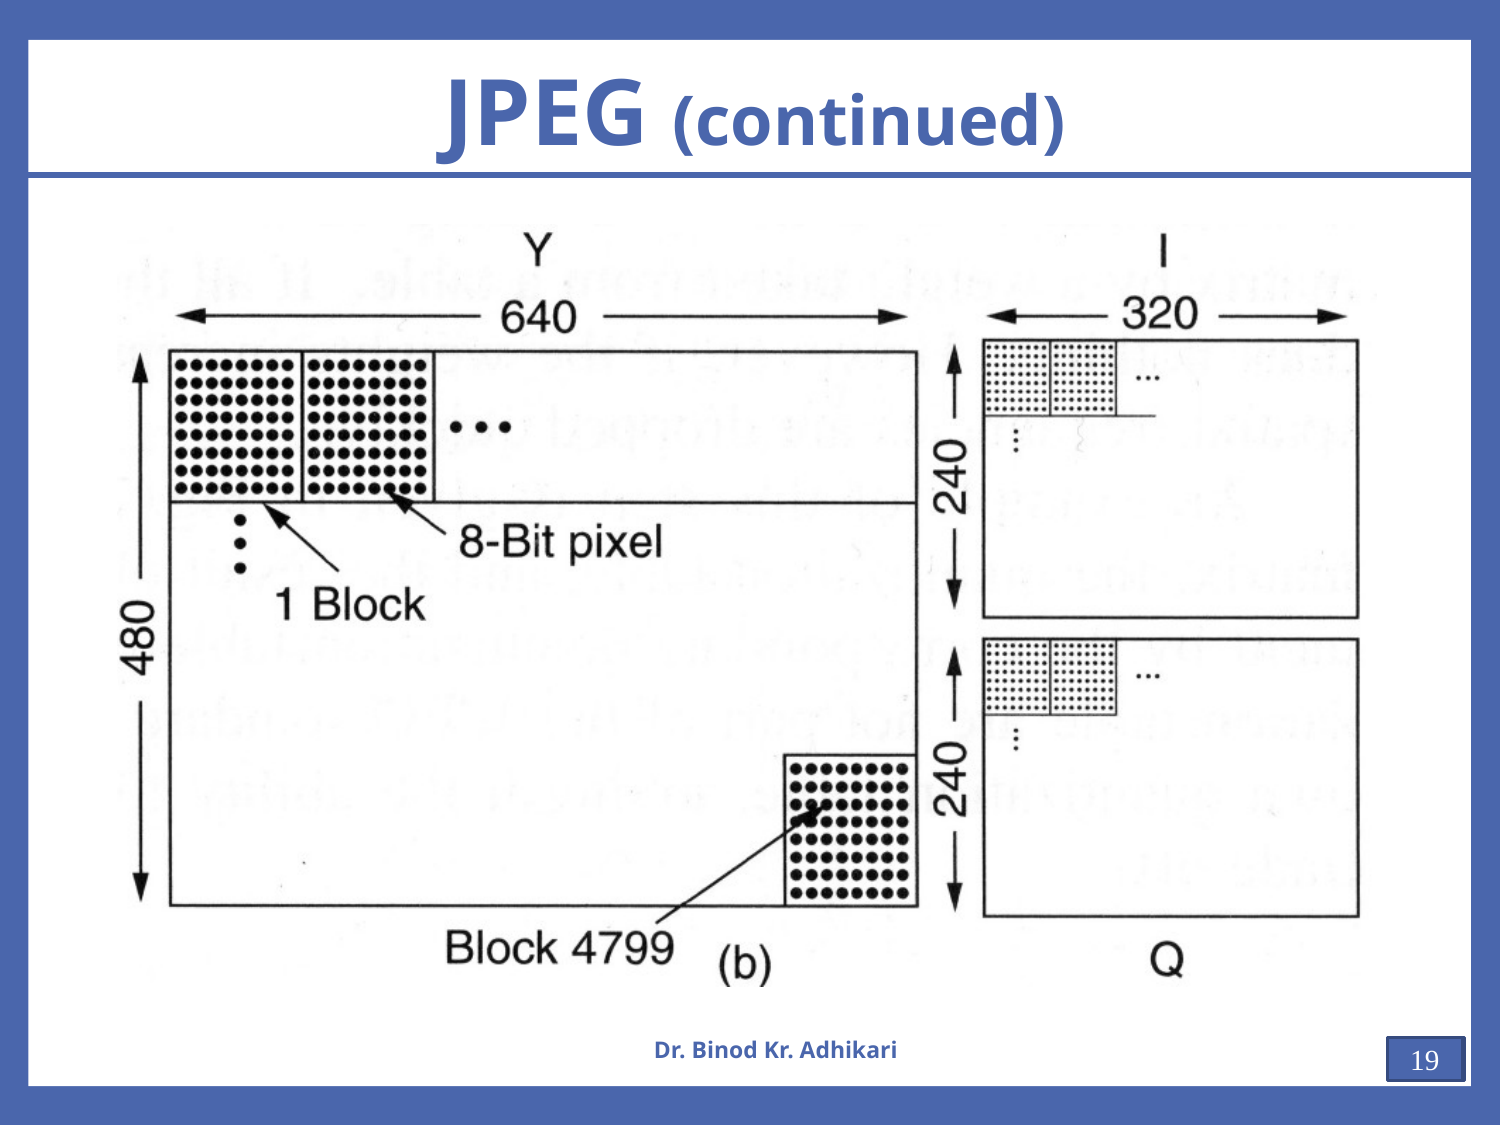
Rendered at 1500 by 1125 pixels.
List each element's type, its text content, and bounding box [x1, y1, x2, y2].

footer Dr. Binod Kr. Adhikari [485, 1020, 1067, 1081]
title JPEG (continued) [146, 13, 1361, 204]
picture [117, 224, 1377, 987]
